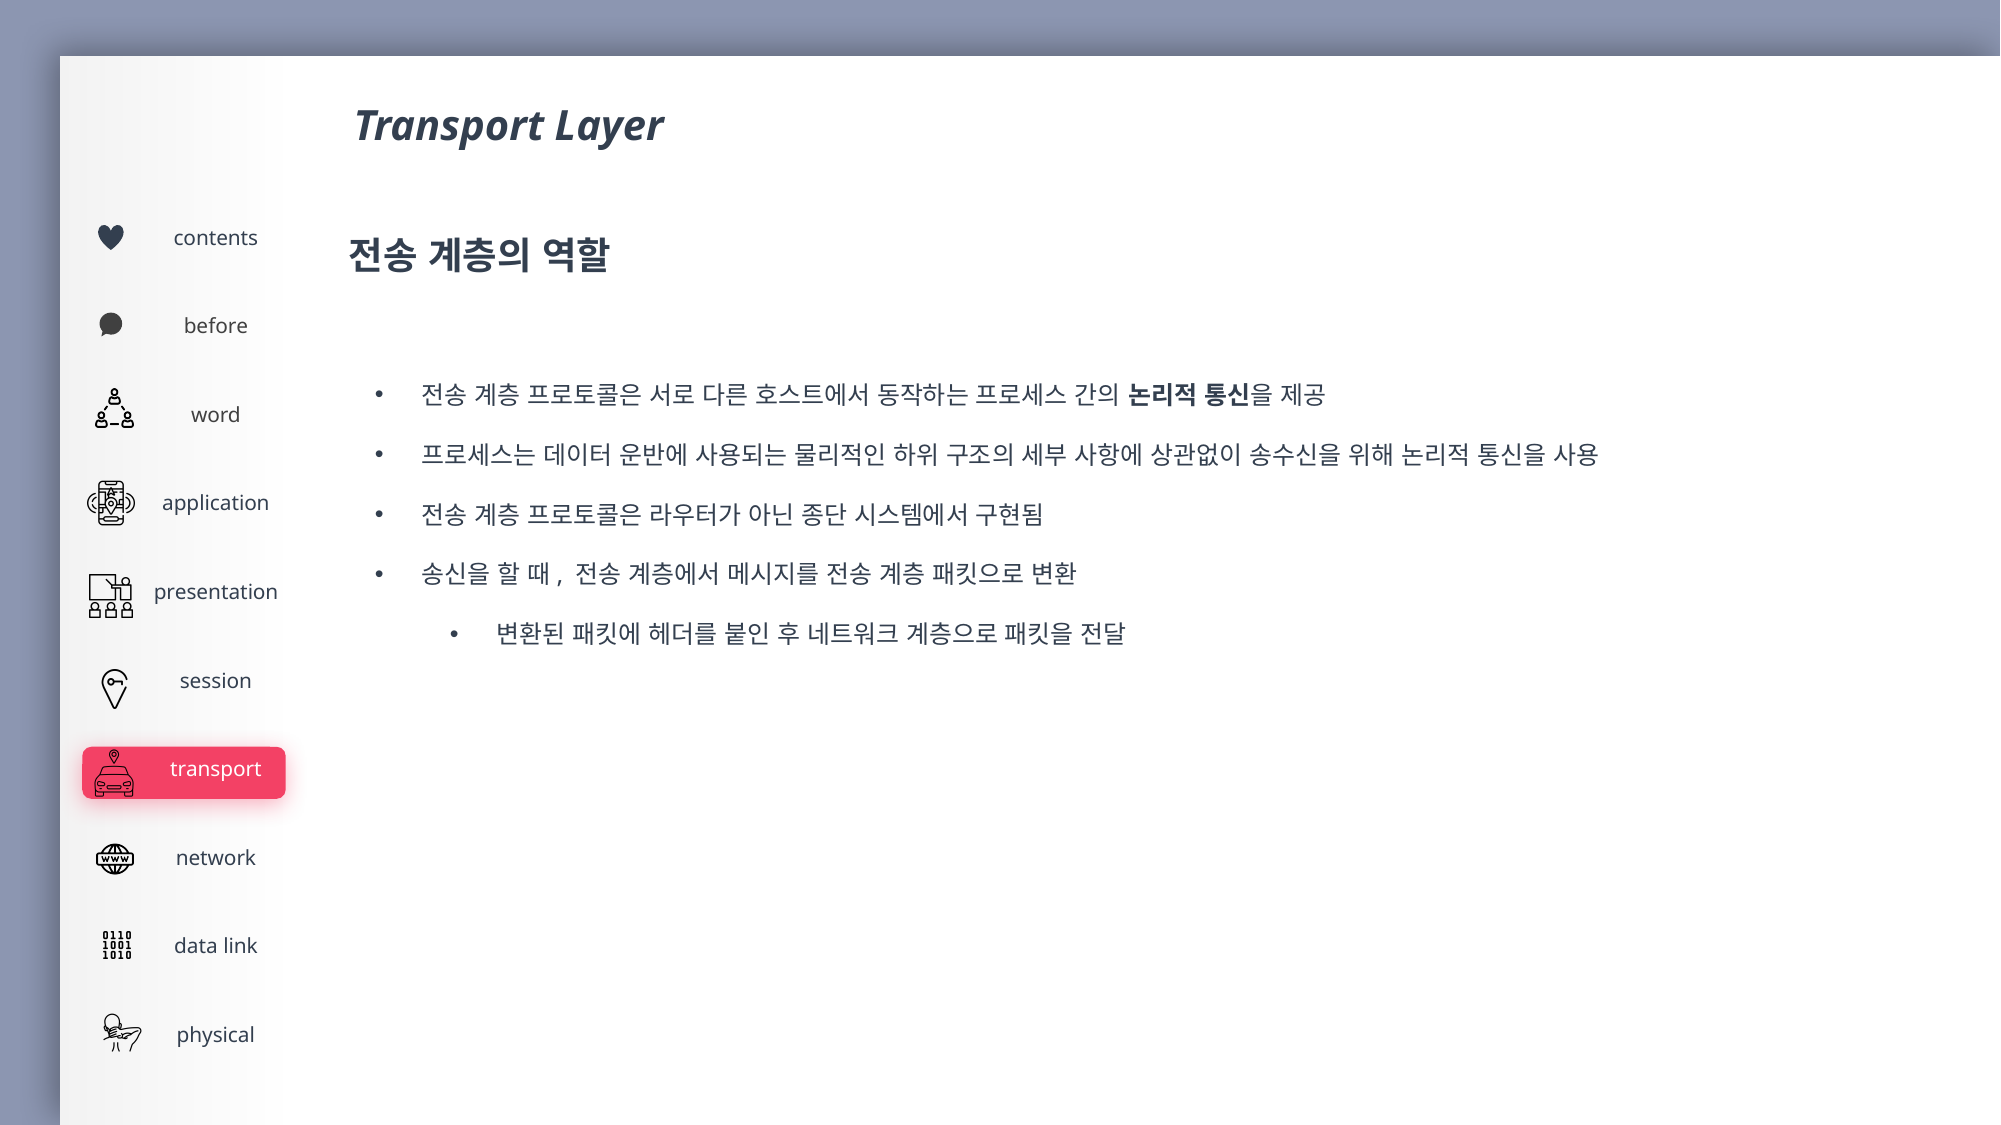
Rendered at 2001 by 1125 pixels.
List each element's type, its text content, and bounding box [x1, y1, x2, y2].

picture [90, 749, 138, 797]
text_box [81, 745, 138, 800]
table_header contents [138, 192, 294, 281]
table_cell transport [138, 724, 294, 813]
picture [96, 840, 134, 878]
picture [89, 574, 133, 618]
table_cell network [138, 813, 294, 902]
picture [94, 388, 134, 428]
table_cell session [138, 636, 294, 724]
text_box [97, 223, 125, 252]
table_cell application [138, 458, 294, 547]
picture [103, 931, 131, 959]
table_cell before [138, 281, 294, 370]
table_cell word [138, 370, 294, 458]
text_box 전송 계층의 역할 [334, 224, 1237, 285]
picture [87, 479, 135, 527]
table_cell data link [138, 902, 294, 990]
text_box 전송 계층 프로토콜은 서로 다른 호스트에서 동작하는 프로세스 간의 논리적 통신을 제공 프로세스는 데이터 운반에 사용되는 물리적인 하위 구조의 세부 사항에 상관없이 송수신을 위해 논리적 통신을 사용 전송 계층 프로토콜은 라우터가 아닌 종단 시스템에서 구현됨 송신을 할 때, 전송 계층에서 메시지를 전송 계층 패킷으로 변환 변환된 패킷에 헤더를 붙인 후 네트워크 계층으로 패킷을 전달 [360, 342, 1893, 657]
table_cell presentation [138, 547, 294, 636]
text_box Transport Layer [59, 56, 2000, 1125]
table_cell physical [138, 990, 294, 1079]
text_box [98, 311, 124, 339]
picture [103, 1012, 142, 1052]
picture [94, 669, 134, 709]
